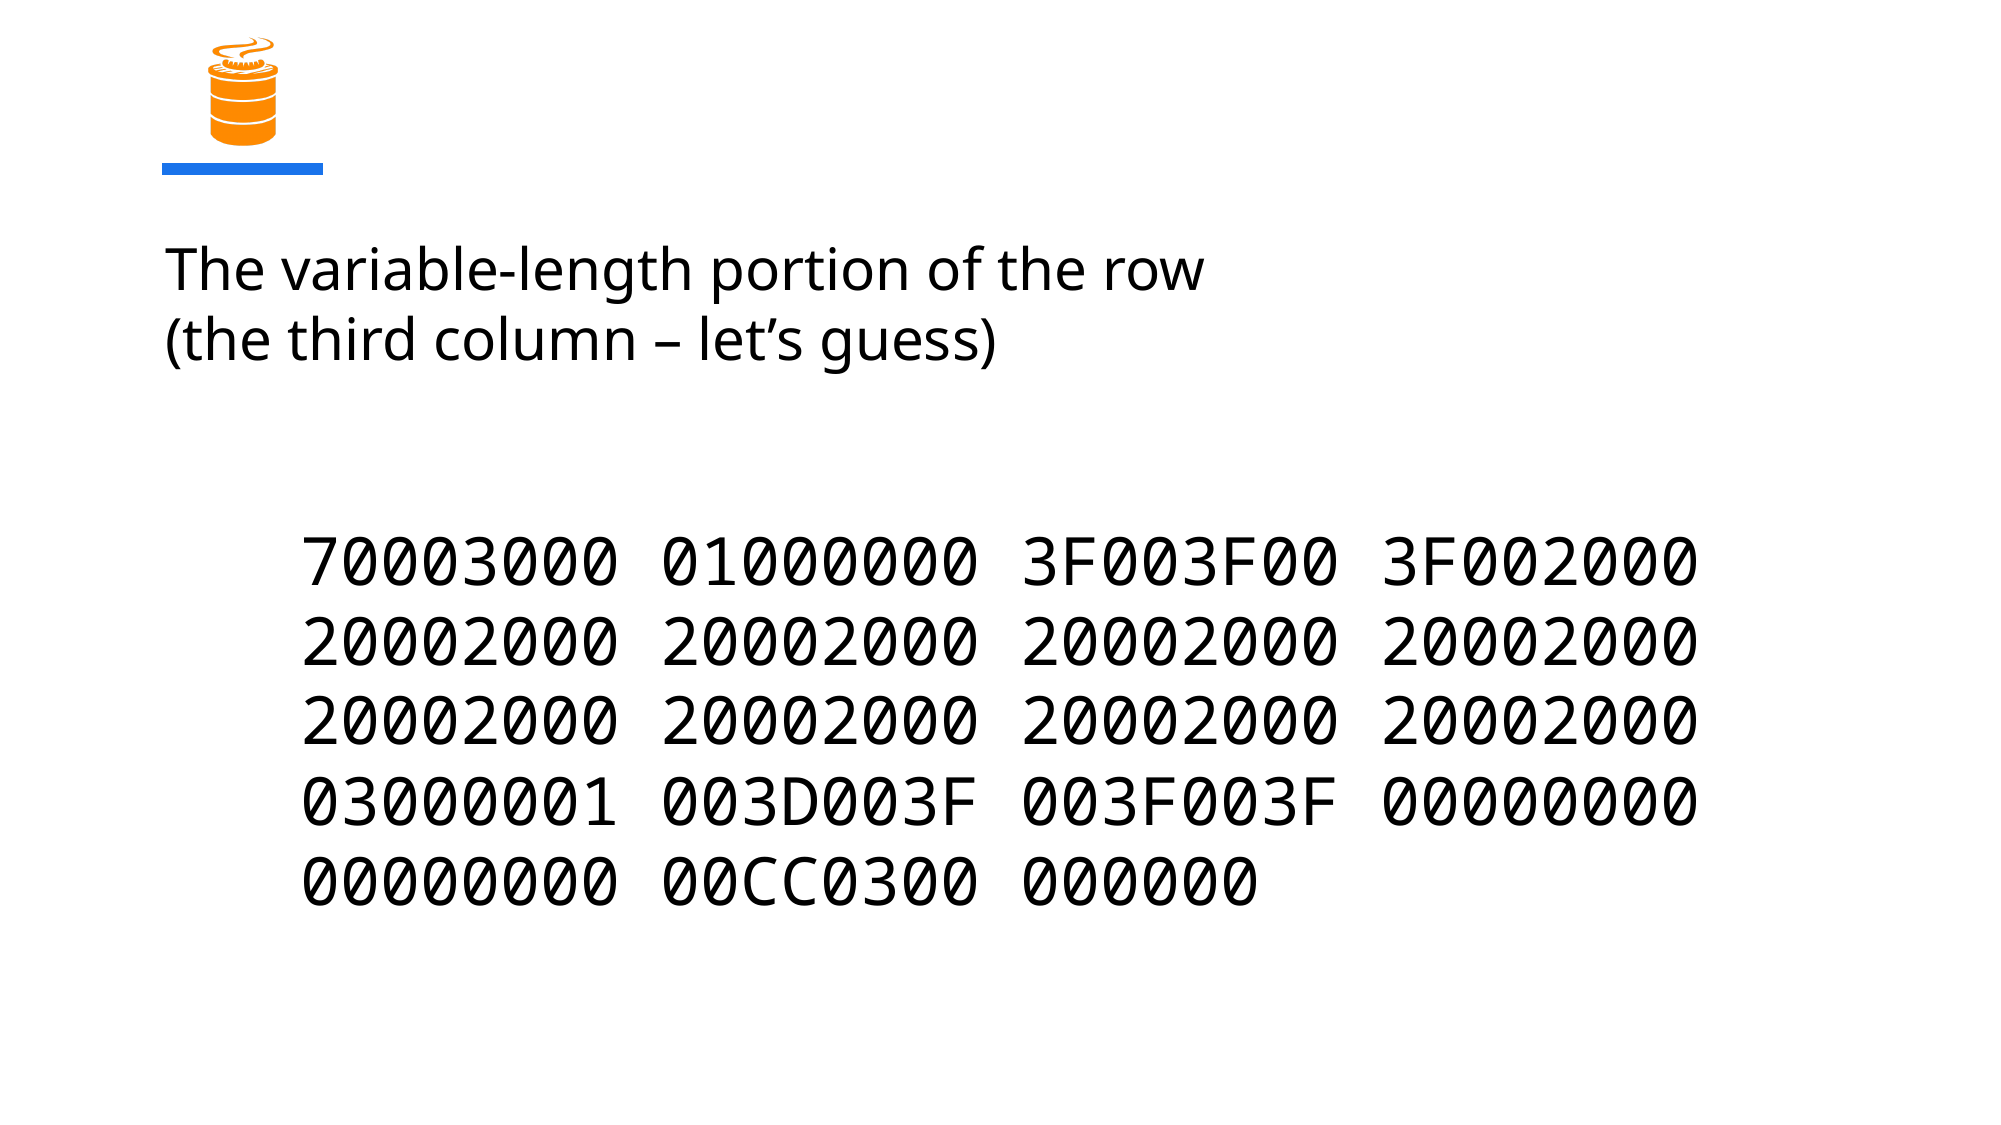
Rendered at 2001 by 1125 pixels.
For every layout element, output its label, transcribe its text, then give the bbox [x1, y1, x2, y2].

picture [208, 37, 279, 146]
text_box 70003000 01000000 3F003F00 3F002000 20002000 20002000 20002000 20002000 20002000 20002000 20002000 20002000 03000001 003D003F 003F003F 00000000 00000000 00CC0300 000000 [285, 511, 1715, 926]
title The variable-length portion of the row (the third column – let’s guess) [150, 224, 1850, 441]
